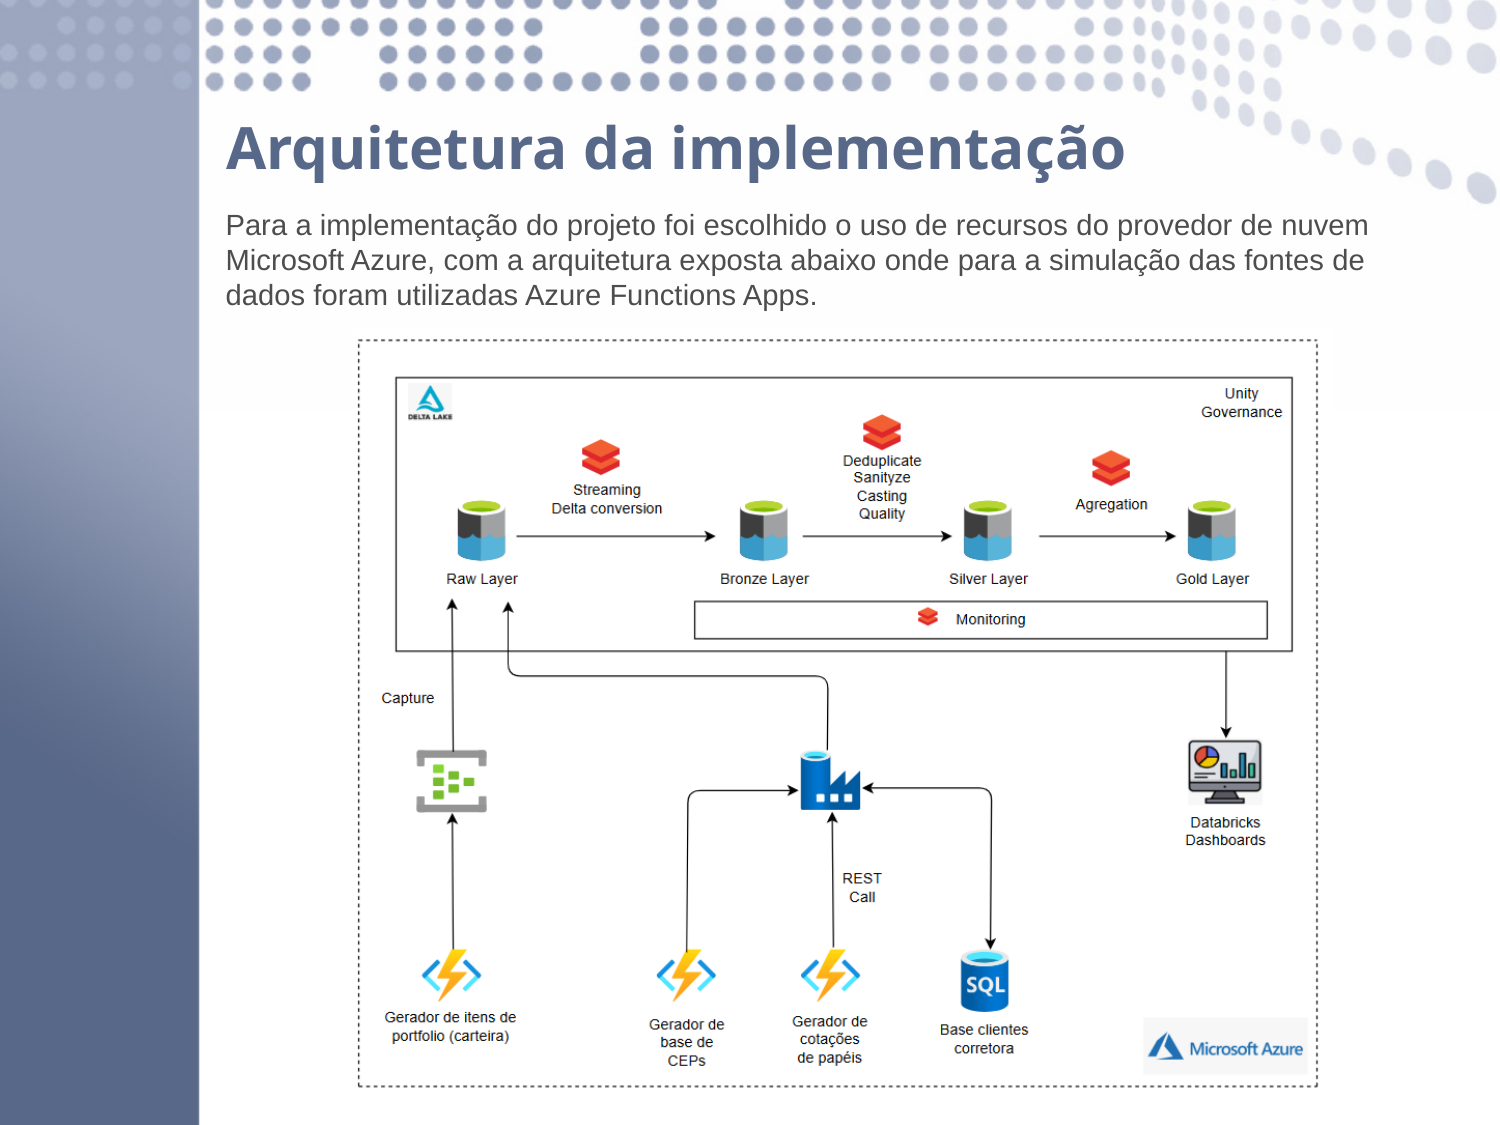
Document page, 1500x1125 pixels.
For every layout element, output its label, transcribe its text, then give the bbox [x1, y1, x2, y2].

text_box Para a implementação do projeto foi escolhido o uso de recursos do provedor de nuvem Microsoft Azure, com a arquitetura exposta abaixo onde para a simulação das fontes de dados foram utilizadas Azure Functions Apps. [210, 199, 1407, 319]
picture [0, 0, 1500, 1125]
title Arquitetura da implementação [210, 105, 1173, 188]
